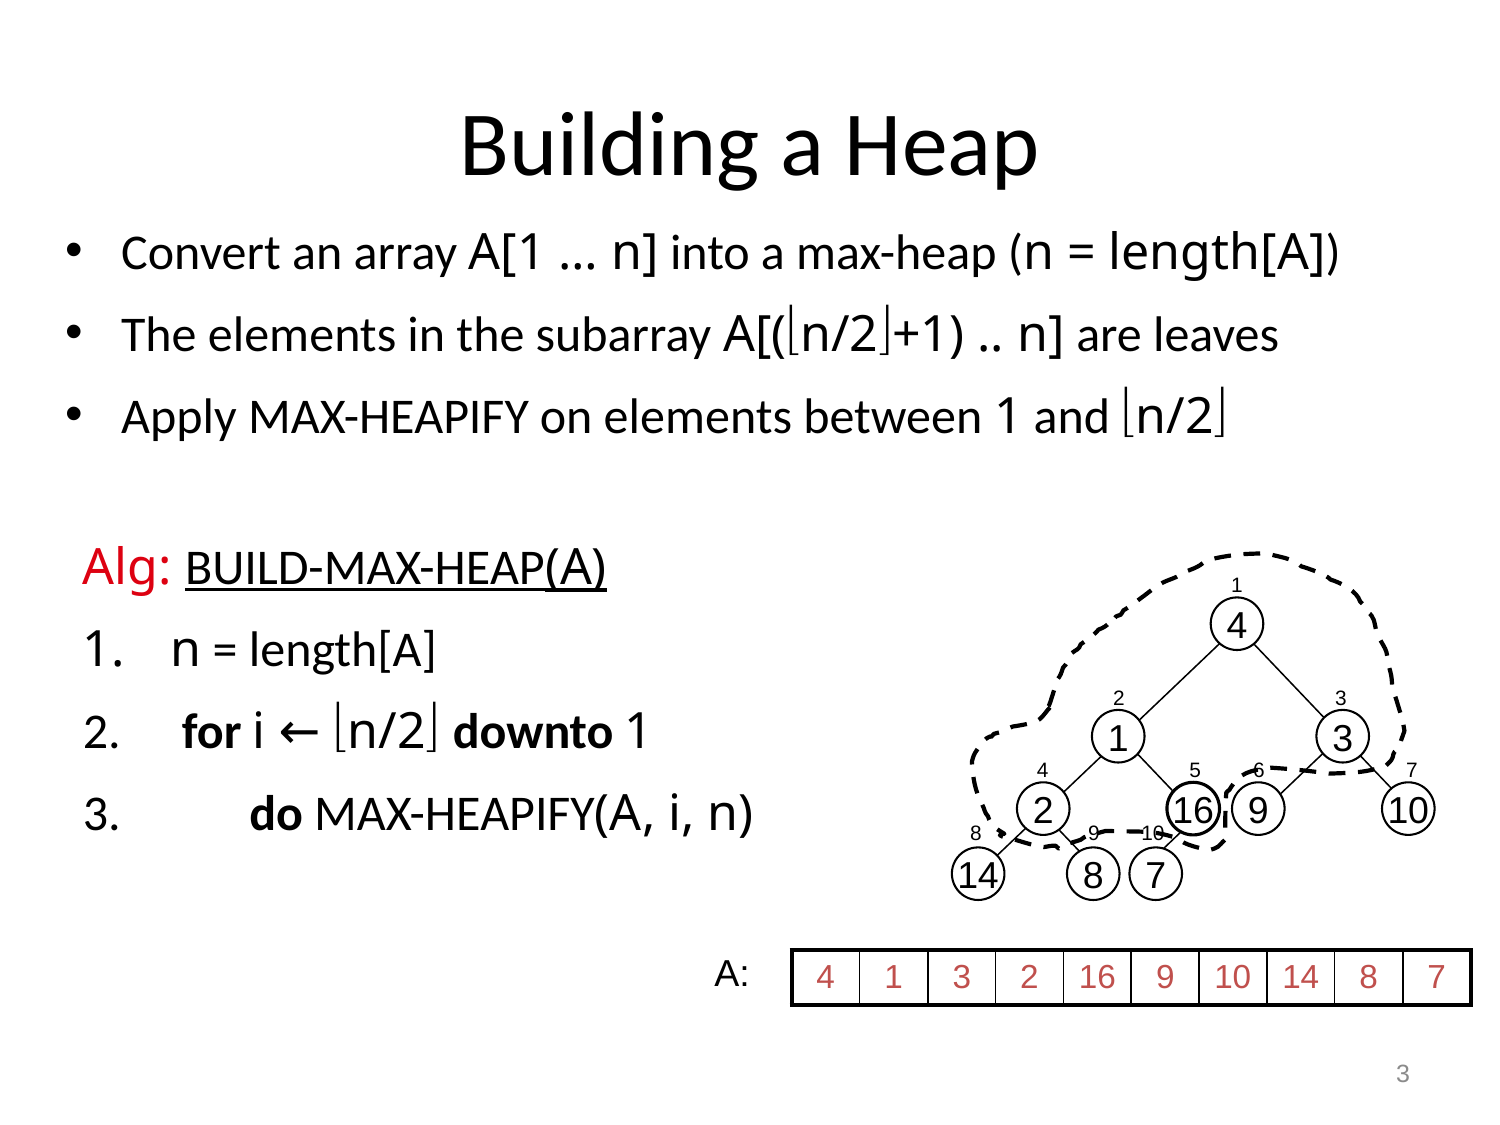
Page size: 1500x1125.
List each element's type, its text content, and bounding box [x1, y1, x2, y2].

table_header 4 [794, 952, 859, 1003]
table_header 9 [1132, 952, 1198, 1003]
table_header 1 [860, 952, 927, 1003]
text_box [1204, 553, 1296, 562]
table_header 16 [1064, 952, 1130, 1003]
text_box A: [699, 941, 765, 1002]
table_header 2 [996, 952, 1063, 1003]
table_header 3 [929, 952, 995, 1003]
list Convert an array A[1 … n] into a max-heap (n = length[A]) The elements in the subarray A[(n/2+1) .. n] are leaves Apply MAX-HEAPIFY on elements between 1 and n/2 [50, 200, 1438, 650]
table_header 10 [1200, 952, 1266, 1003]
slide_number 3 [1074, 1042, 1425, 1103]
title Building a Heap [75, 45, 1425, 200]
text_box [951, 564, 1435, 901]
table_header 14 [1268, 952, 1334, 1003]
list Alg: BUILD-MAX-HEAP(A) n = length[A] for i ← n/2 downto 1 do MAX-HEAPIFY(A, i, n) [67, 650, 943, 879]
table_header 8 [1335, 952, 1402, 1003]
table_header 7 [1404, 952, 1469, 1003]
